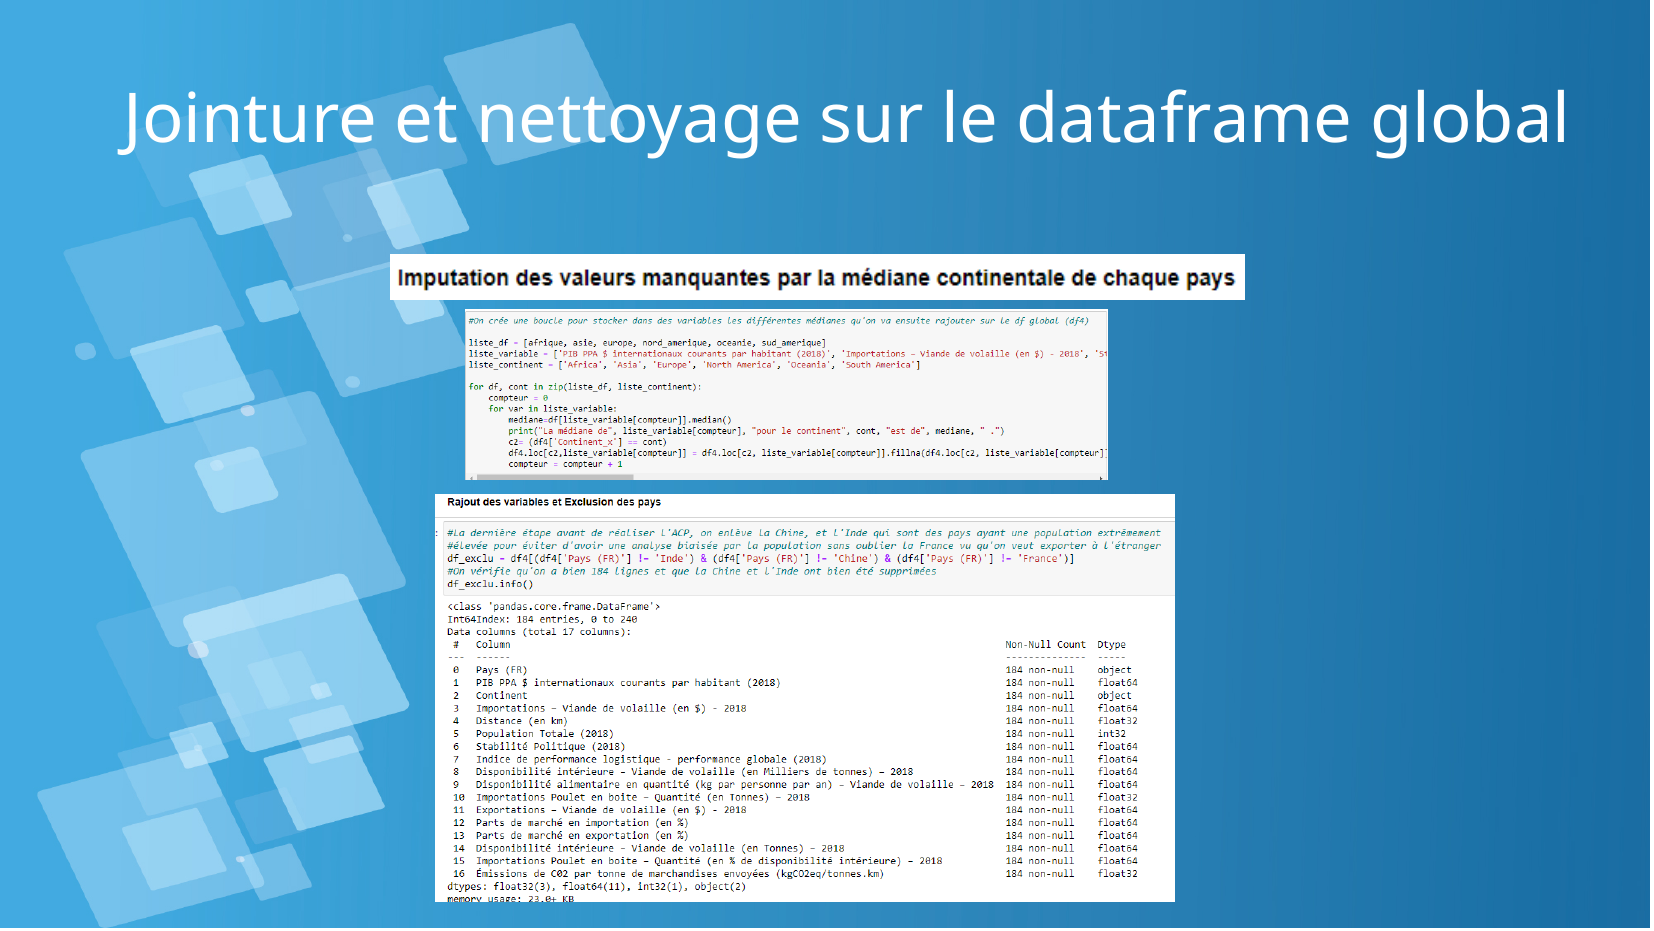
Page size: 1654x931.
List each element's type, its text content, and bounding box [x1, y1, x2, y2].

picture [0, 0, 1650, 928]
text_box Jointure et nettoyage sur le dataframe global [82, 22, 1571, 207]
